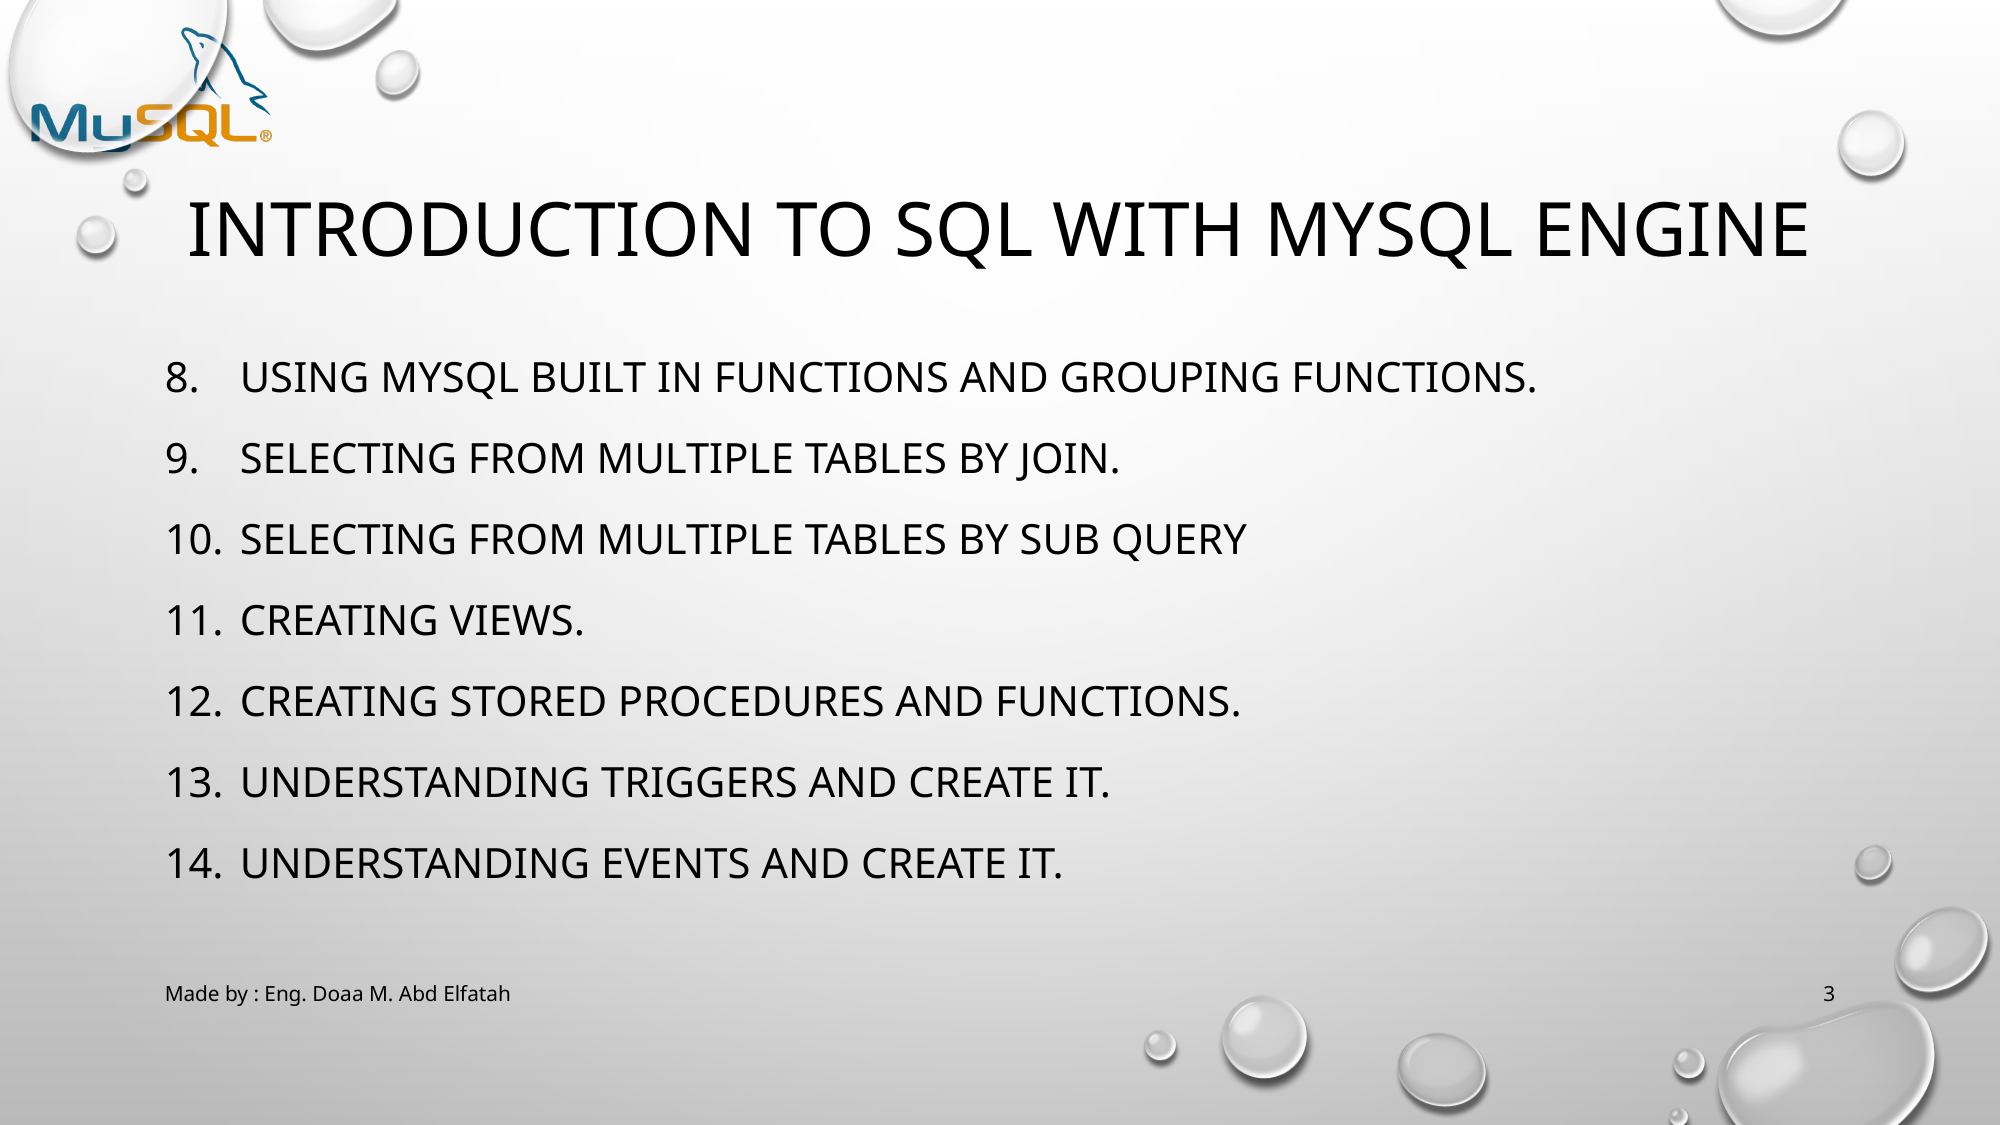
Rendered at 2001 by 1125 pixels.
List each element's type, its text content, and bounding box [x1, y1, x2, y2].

list Using MYSQL built in functions and grouping functions. Selecting From Multiple Tables By Join. Selecting From Multiple Tables By Sub query Creating views. Creating Stored Procedures and functions. Understanding triggers and create it. Understanding events and create it. [149, 333, 1850, 1008]
slide_number 3 [1724, 965, 1851, 1025]
title Introduction to SQl with MySQL Engine [149, 101, 1851, 364]
picture [0, 0, 2000, 1125]
footer Made by : Eng. Doaa M. Abd Elfatah [149, 965, 1245, 1025]
